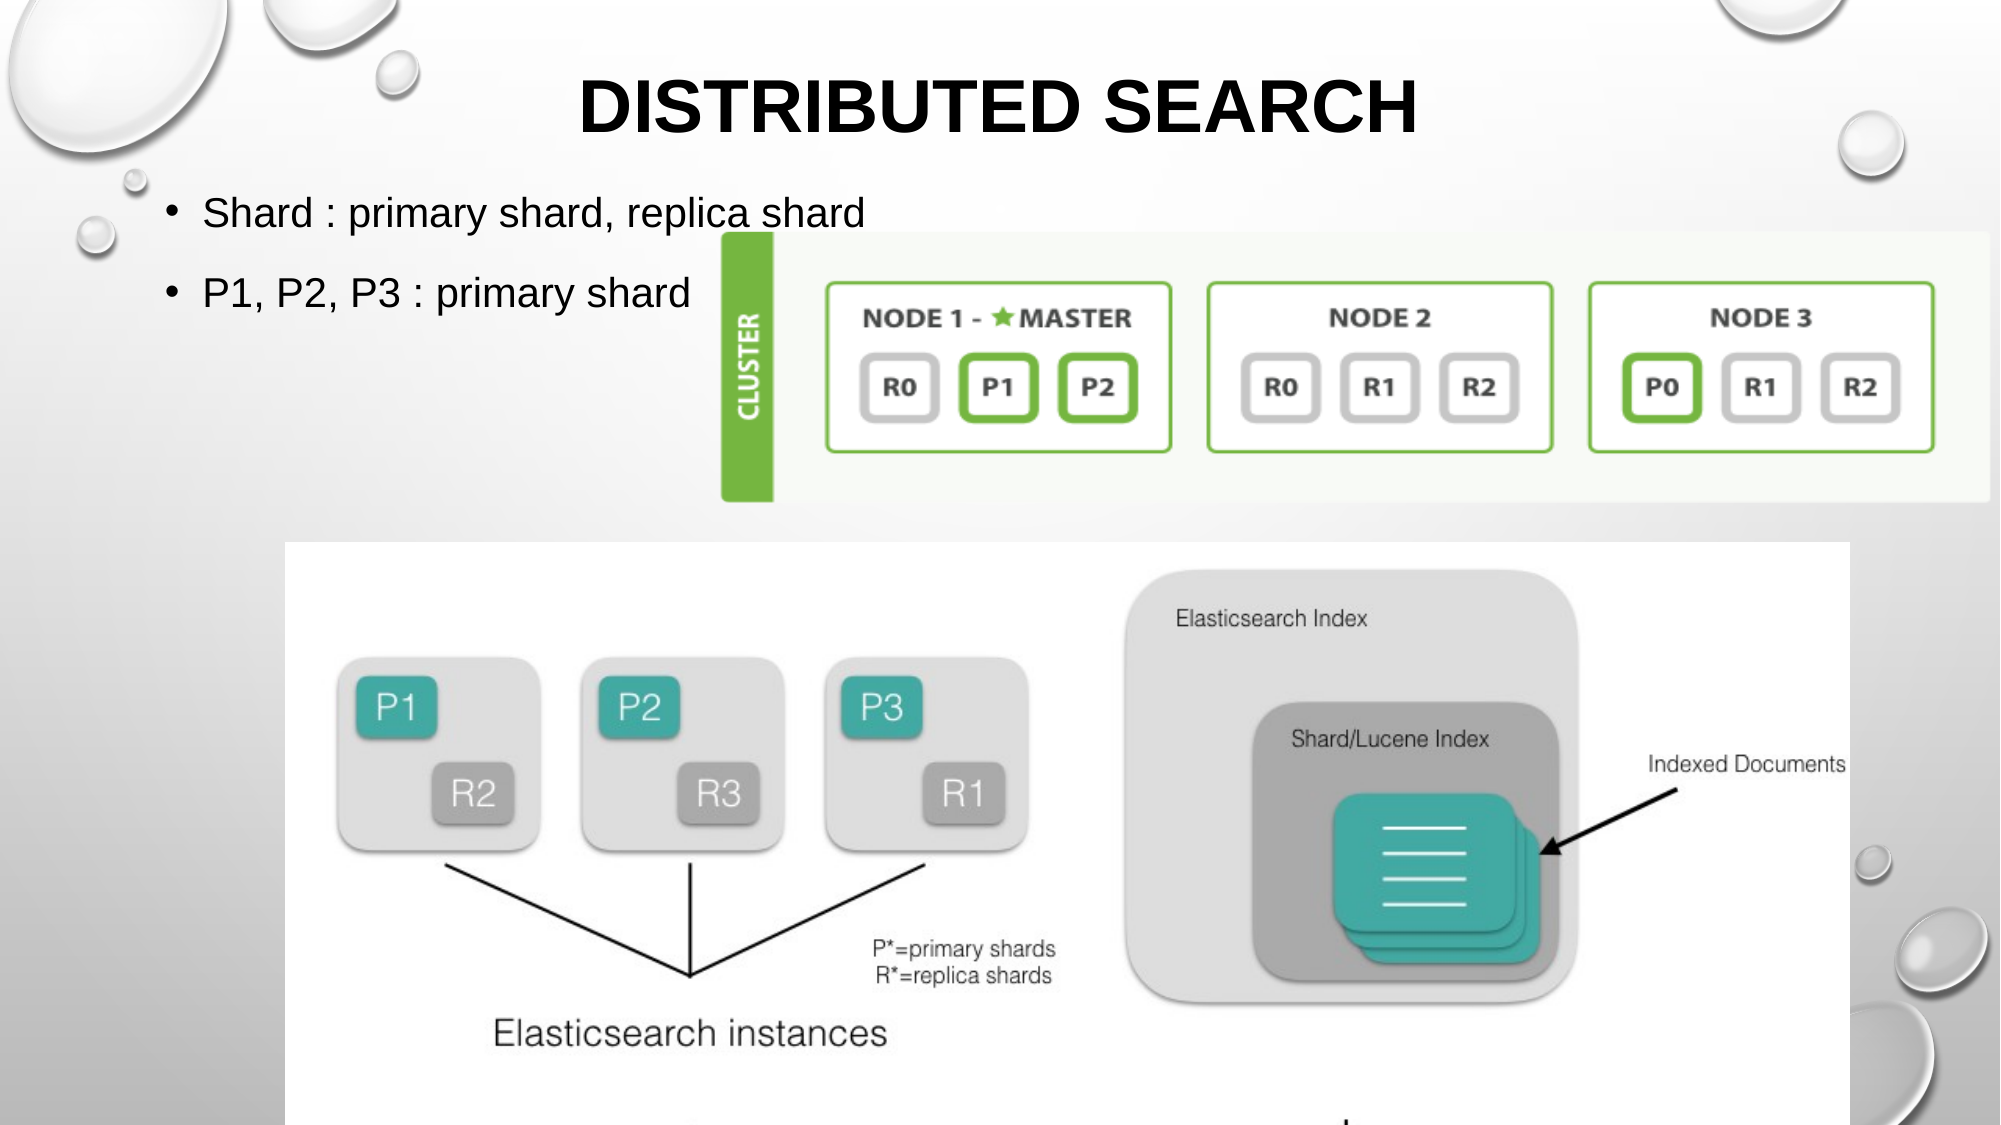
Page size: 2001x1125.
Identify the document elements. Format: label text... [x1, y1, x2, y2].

picture [0, 0, 2000, 1125]
list Shard : primary shard, replica shard P1, P2, P3 : primary shard [149, 167, 1850, 950]
title Distributed Search [149, 49, 1850, 167]
